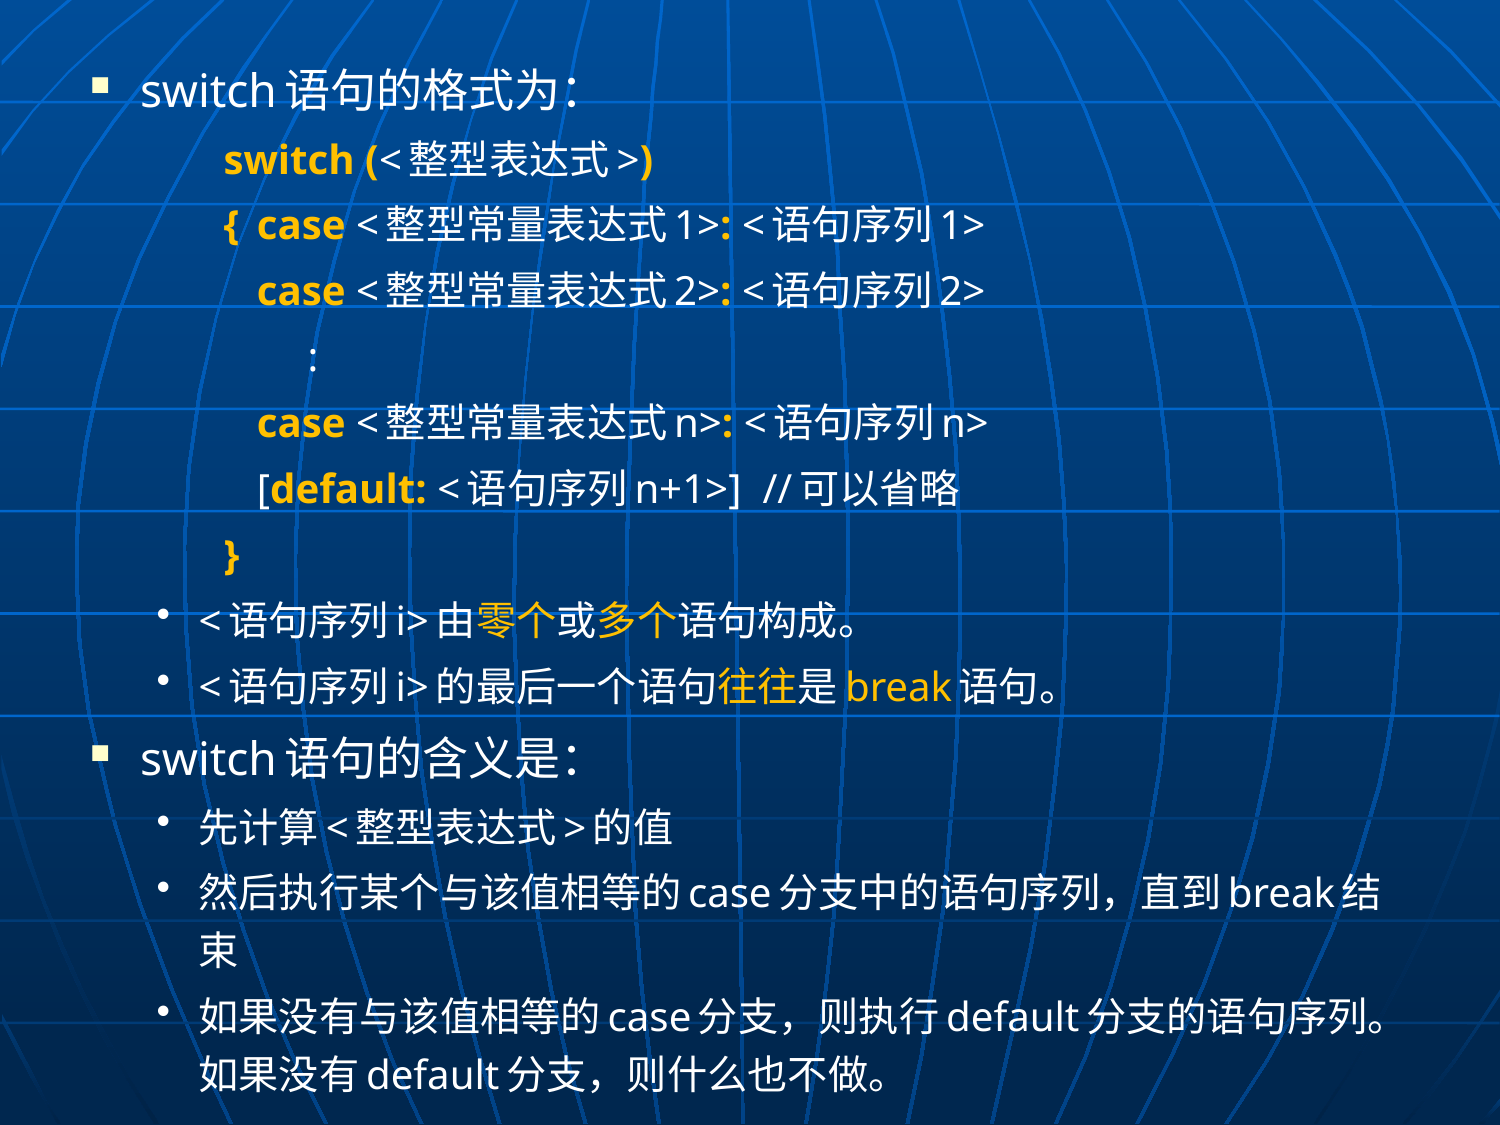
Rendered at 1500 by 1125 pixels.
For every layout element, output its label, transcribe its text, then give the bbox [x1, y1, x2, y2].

list switch语句的格式为： switch (<整型表达式>) { case <整型常量表达式1>: <语句序列1> case <整型常量表达式2>: <语句序列2> : case <整型常量表达式n>: <语句序列n> [default: <语句序列n+1>] //可以省略 } <语句序列i>由零个或多个语句构成。 <语句序列i>的最后一个语句往往是break语句。 switch语句的含义是： 先计算<整型表达式>的值 然后执行某个与该值相等的case分支中的语句序列，直到break结束 如果没有与该值相等的case分支，则执行default分支的语句序列。如果没有default分支，则什么也不做。 [75, 42, 1425, 1106]
